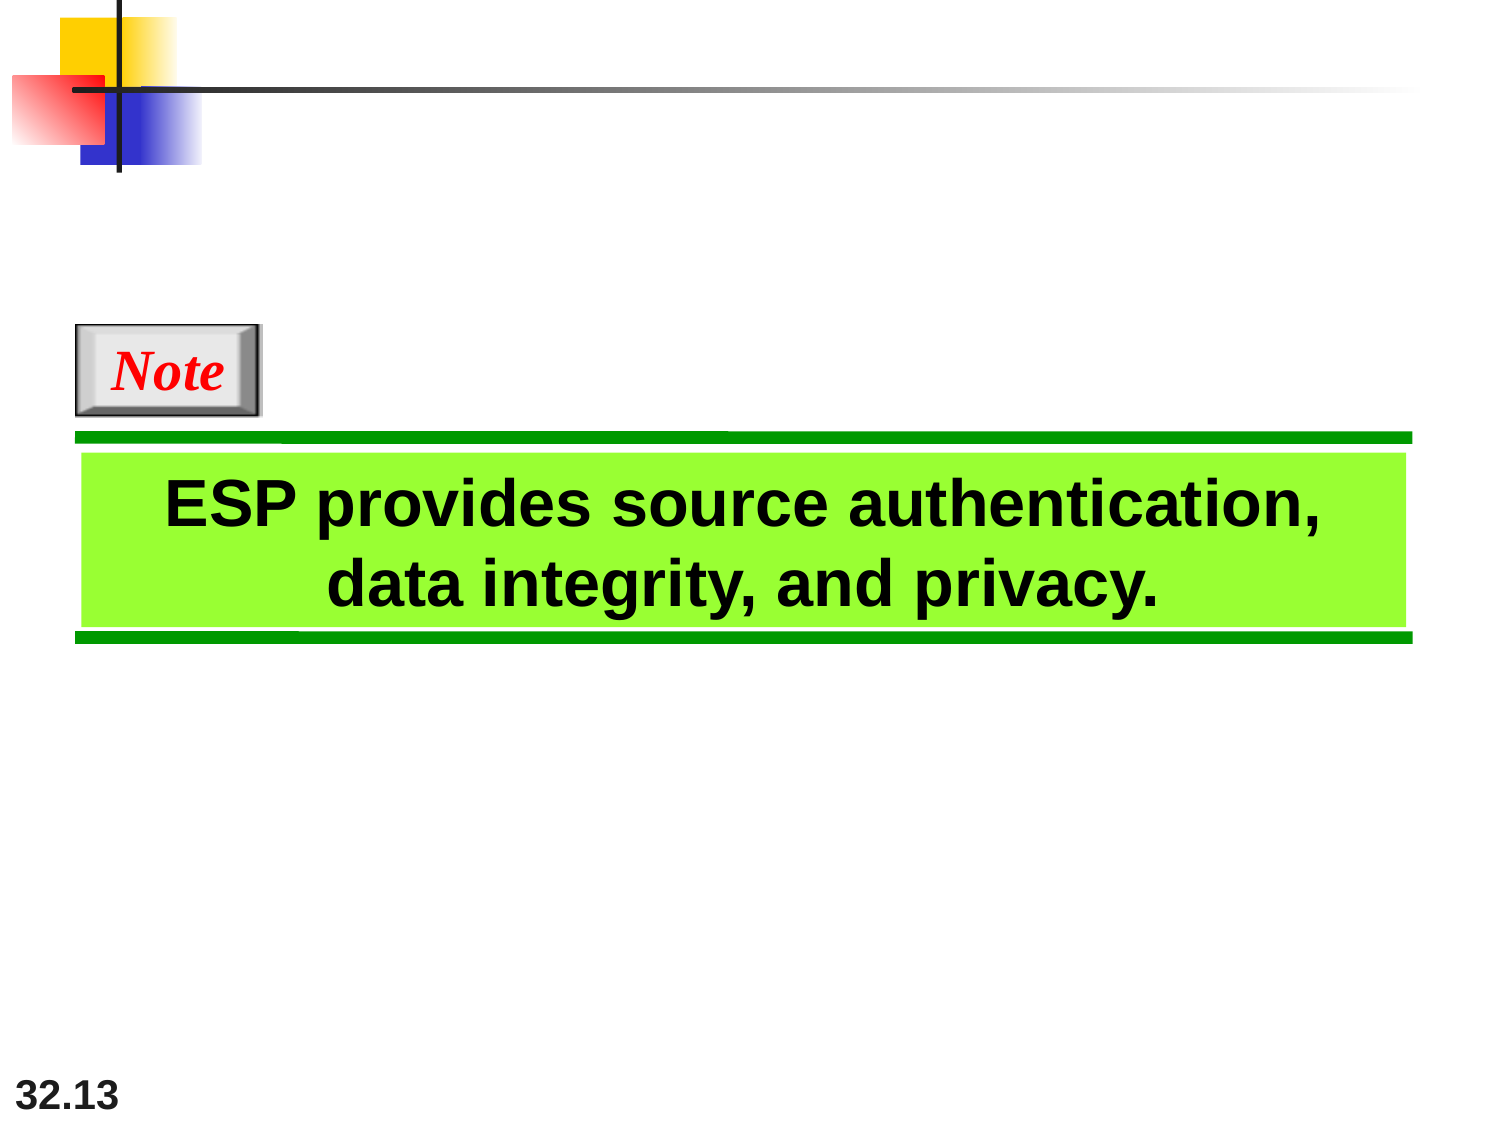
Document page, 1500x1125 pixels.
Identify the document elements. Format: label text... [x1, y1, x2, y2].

text_box [60, 17, 116, 86]
text_box [80, 93, 116, 165]
text_box [116, 93, 122, 173]
slide_number 32.13 [0, 1050, 313, 1125]
text_box ESP provides source authentication, data integrity, and privacy. [81, 452, 1407, 628]
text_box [74, 324, 263, 418]
text_box [116, 0, 122, 87]
text_box [72, 87, 1423, 93]
text_box [141, 93, 202, 165]
text_box [122, 93, 141, 165]
text_box [122, 17, 177, 86]
text_box [12, 75, 105, 145]
